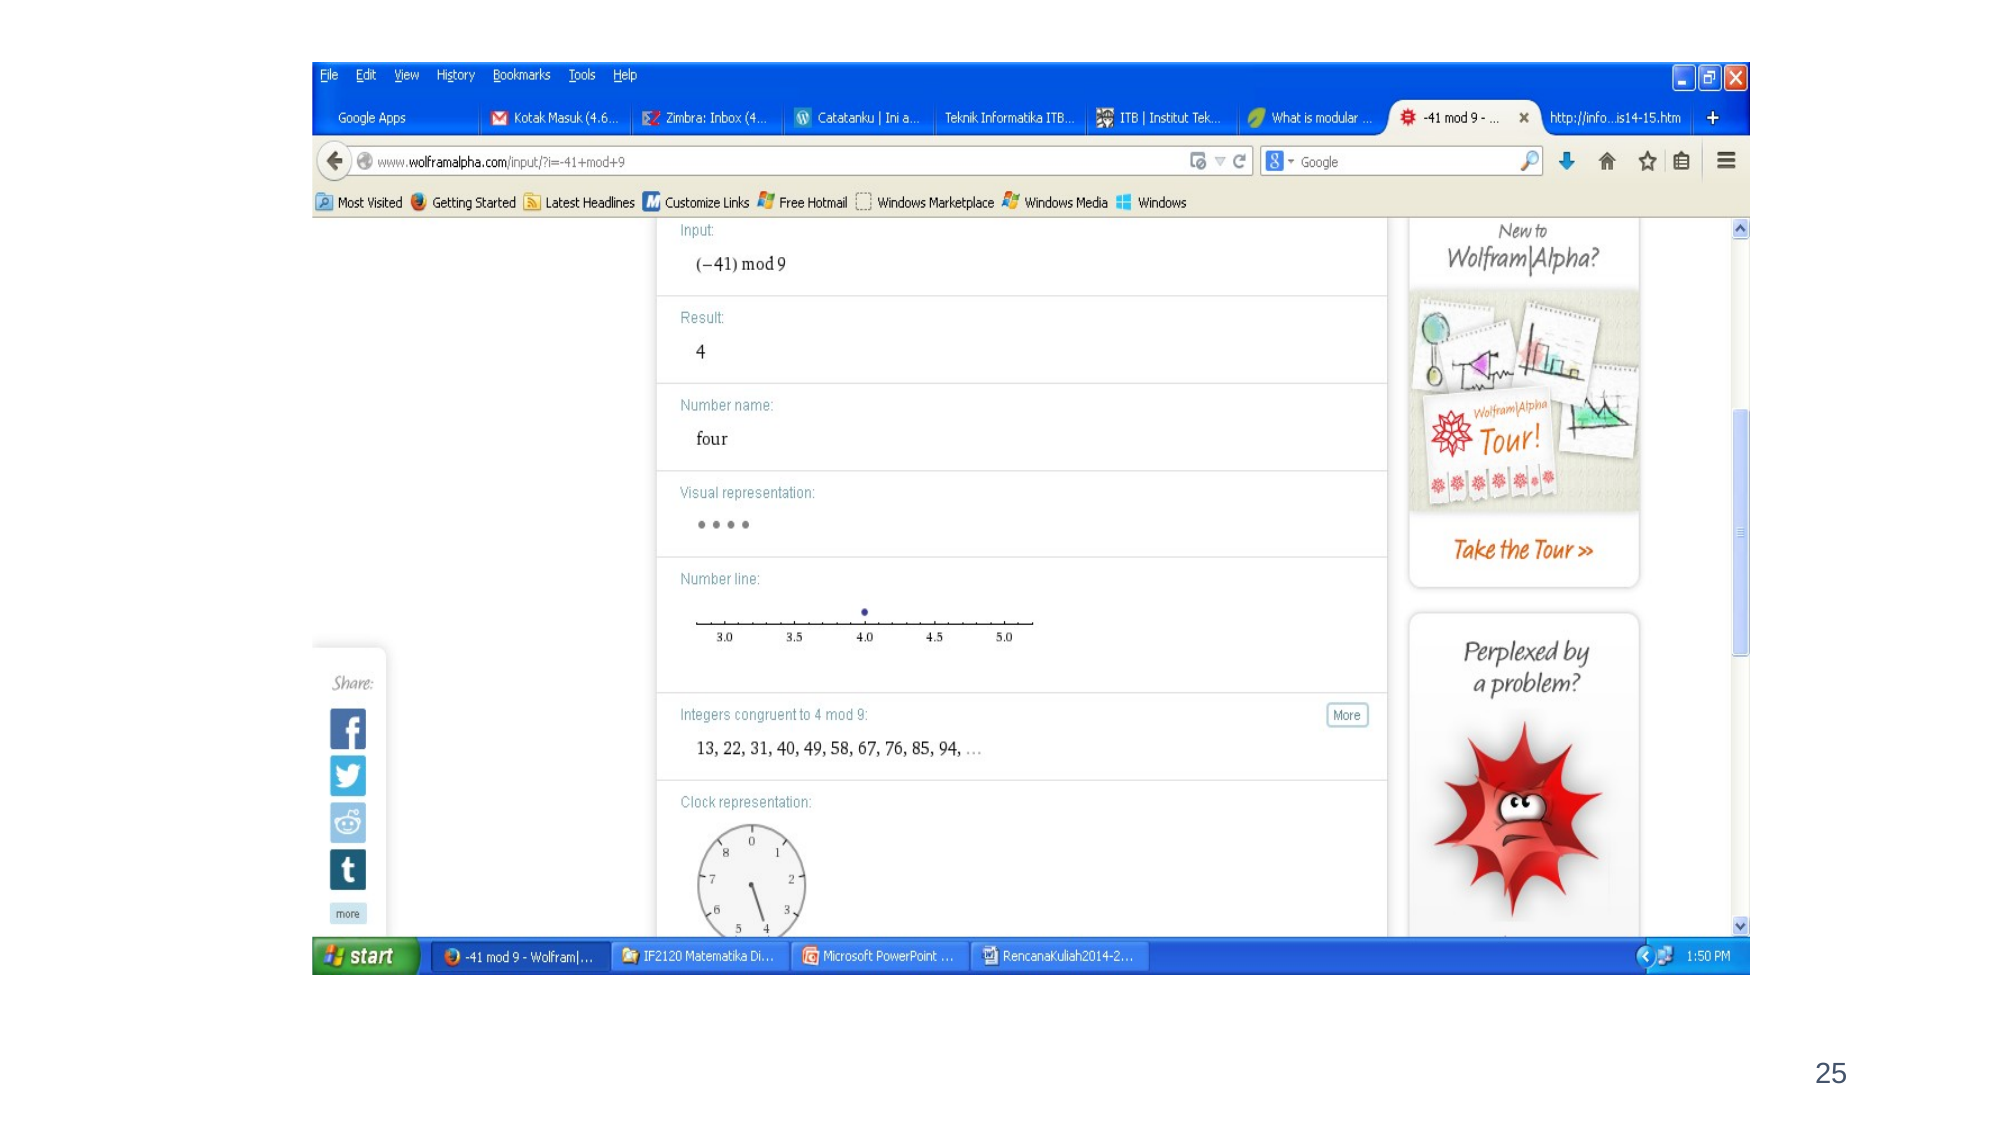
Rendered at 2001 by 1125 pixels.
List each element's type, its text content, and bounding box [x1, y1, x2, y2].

slide_number 25 [1808, 1055, 1854, 1125]
text_box [312, 62, 1750, 975]
